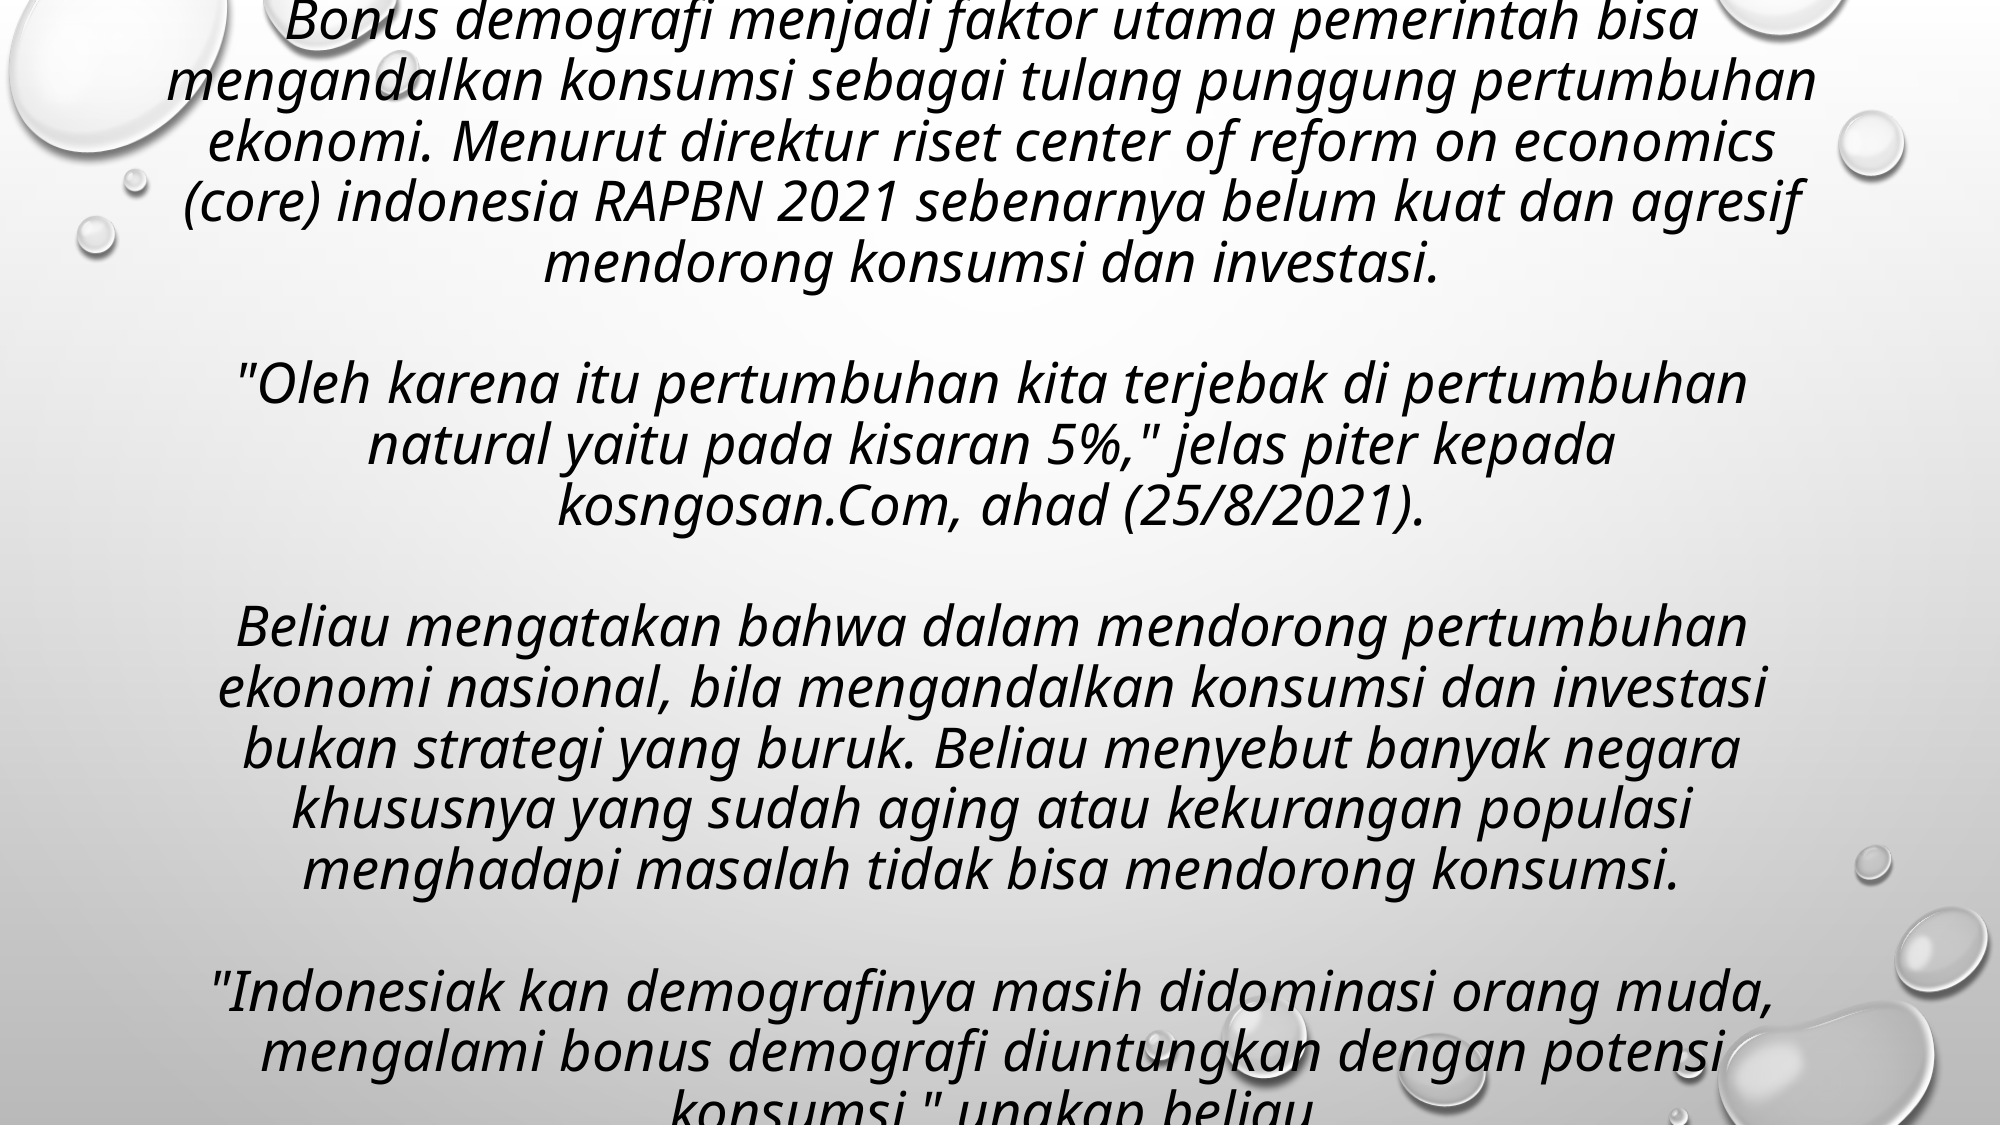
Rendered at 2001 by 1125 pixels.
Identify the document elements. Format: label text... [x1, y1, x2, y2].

title Bonus demografi menjadi faktor utama pemerintah bisa mengandalkan konsumsi sebagai tulang punggung pertumbuhan ekonomi. Menurut direktur riset center of reform on economics (core) indonesia RAPBN 2021 sebenarnya belum kuat dan agresif mendorong konsumsi dan investasi. "Oleh karena itu pertumbuhan kita terjebak di pertumbuhan natural yaitu pada kisaran 5%," jelas piter kepada kosngosan.Com, ahad (25/8/2021). Beliau mengatakan bahwa dalam mendorong pertumbuhan ekonomi nasional, bila mengandalkan konsumsi dan investasi bukan strategi yang buruk. Beliau menyebut banyak negara khususnya yang sudah aging atau kekurangan populasi menghadapi masalah tidak bisa mendorong konsumsi. "Indonesiak kan demografinya masih didominasi orang muda, mengalami bonus demografi diuntungkan dengan potensi konsumsi," ungkap beliau [142, 437, 1843, 699]
text_box [47, 729, 1938, 978]
picture [0, 0, 2000, 1125]
